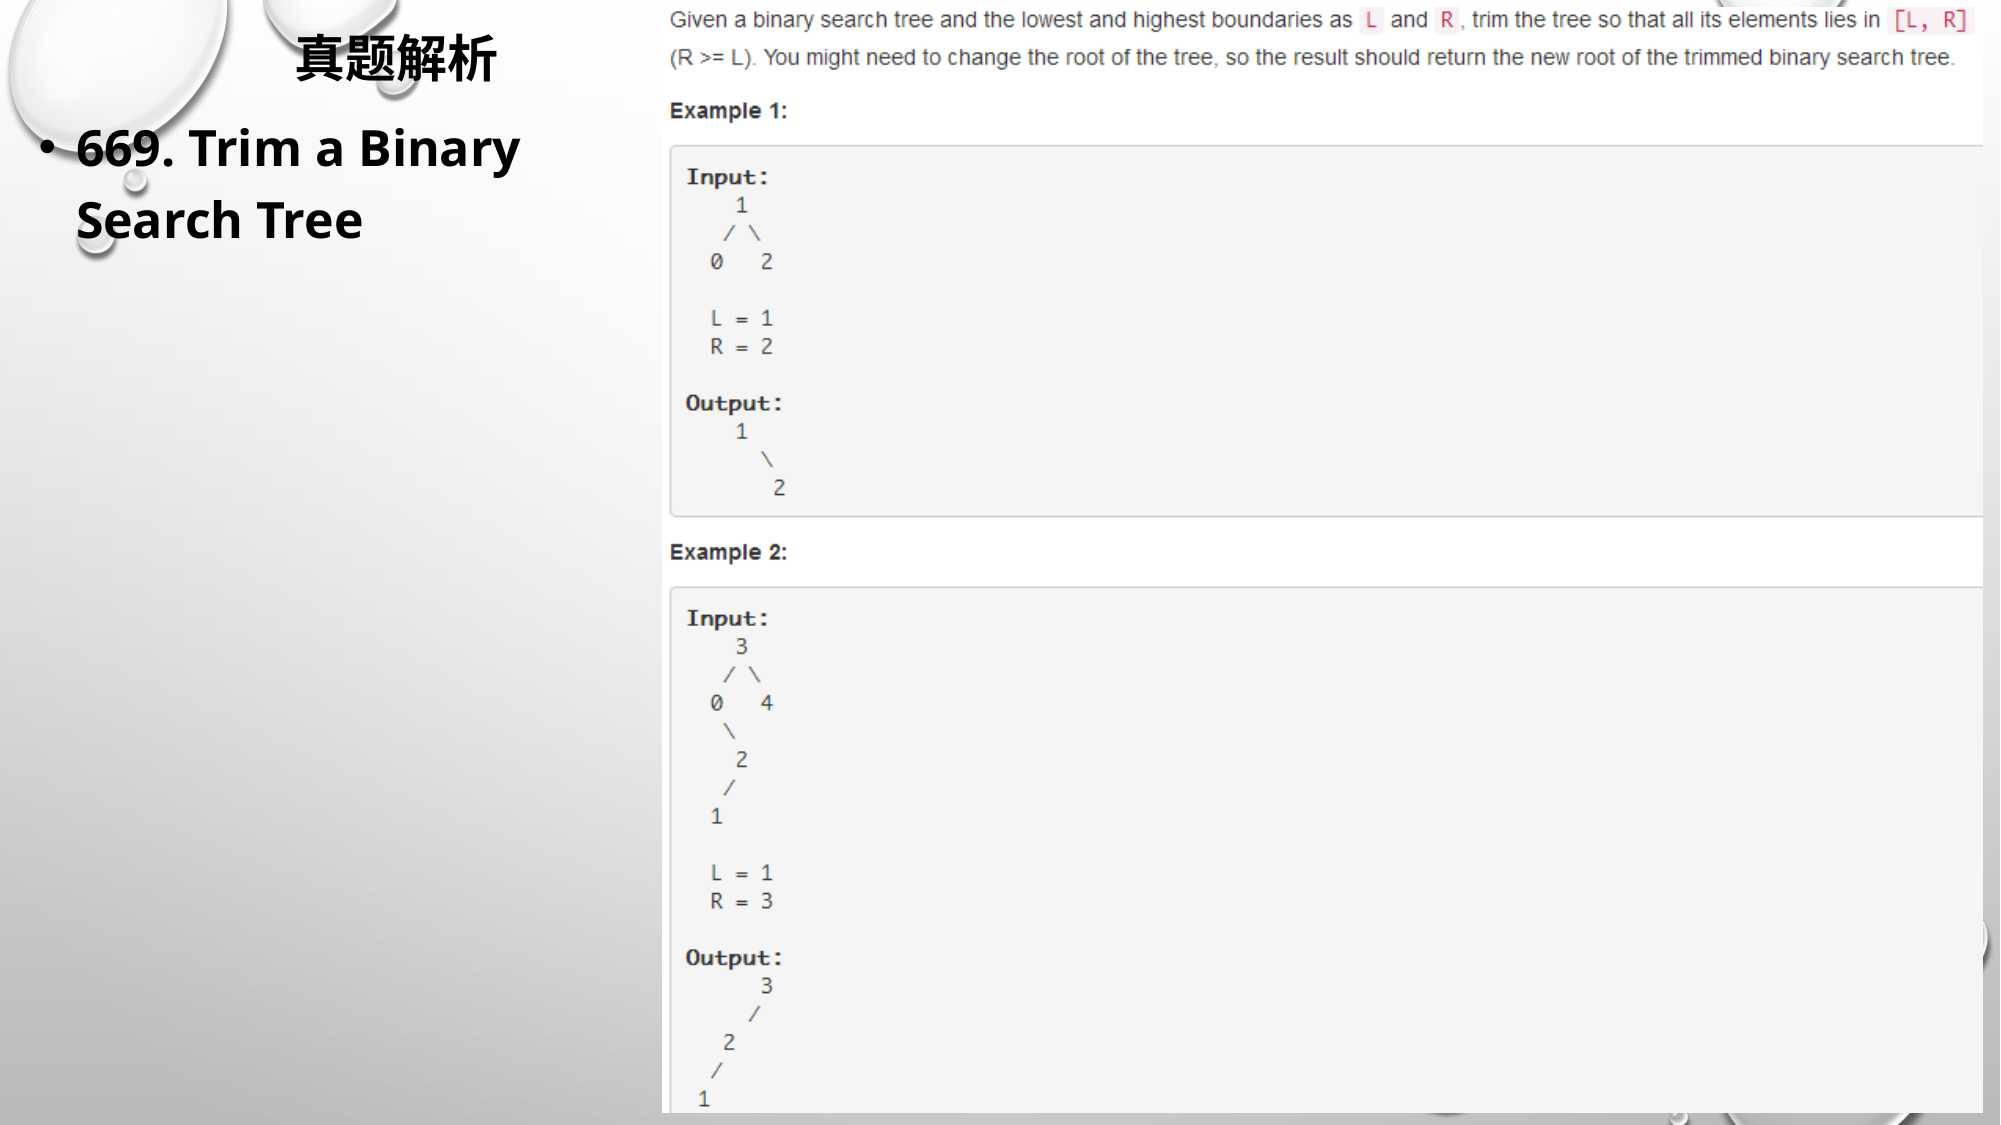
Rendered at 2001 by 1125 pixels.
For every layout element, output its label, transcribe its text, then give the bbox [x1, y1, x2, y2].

title 真题解析 [66, 26, 657, 97]
picture [0, 0, 2000, 1125]
list 669. Trim a Binary Search Tree [23, 96, 644, 1029]
